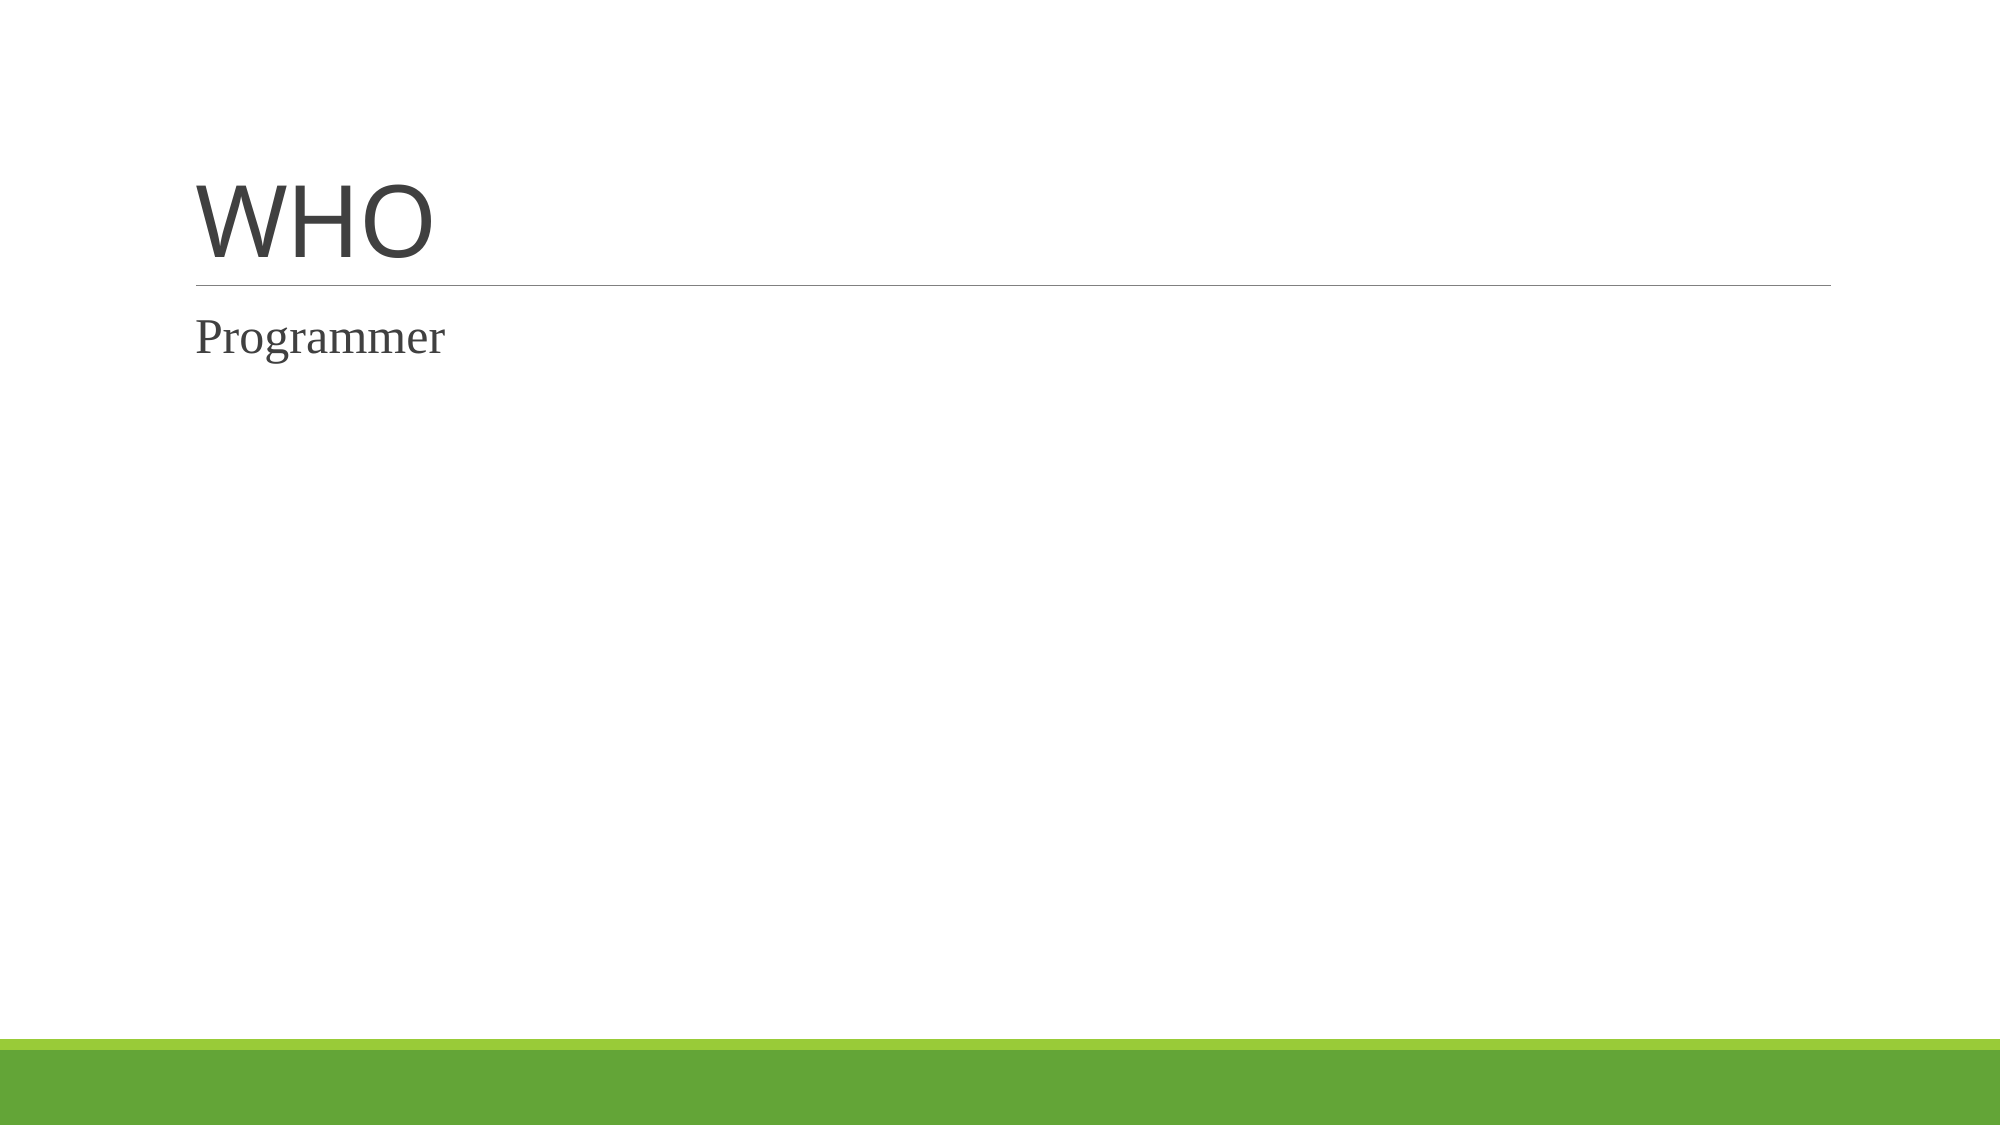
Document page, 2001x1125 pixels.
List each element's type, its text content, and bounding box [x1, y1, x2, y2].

title WHO [180, 47, 1830, 285]
list Programmer [180, 302, 1830, 963]
